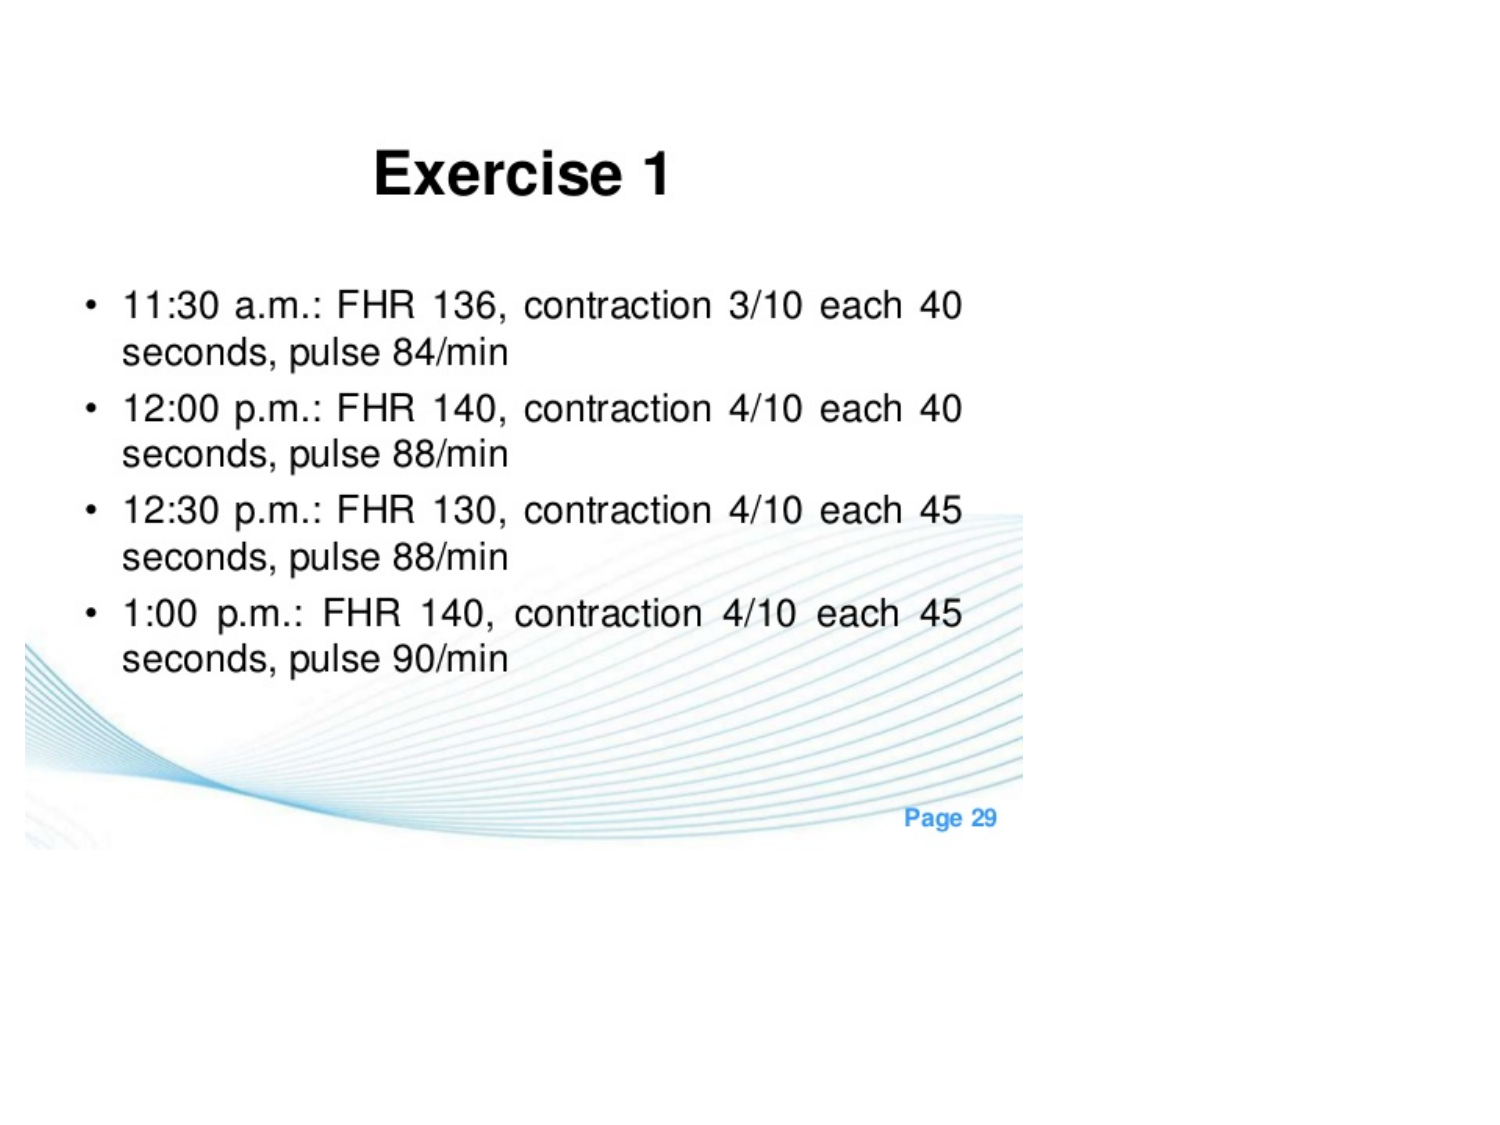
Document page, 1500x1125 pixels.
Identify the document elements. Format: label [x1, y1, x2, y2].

picture [25, 101, 1023, 851]
